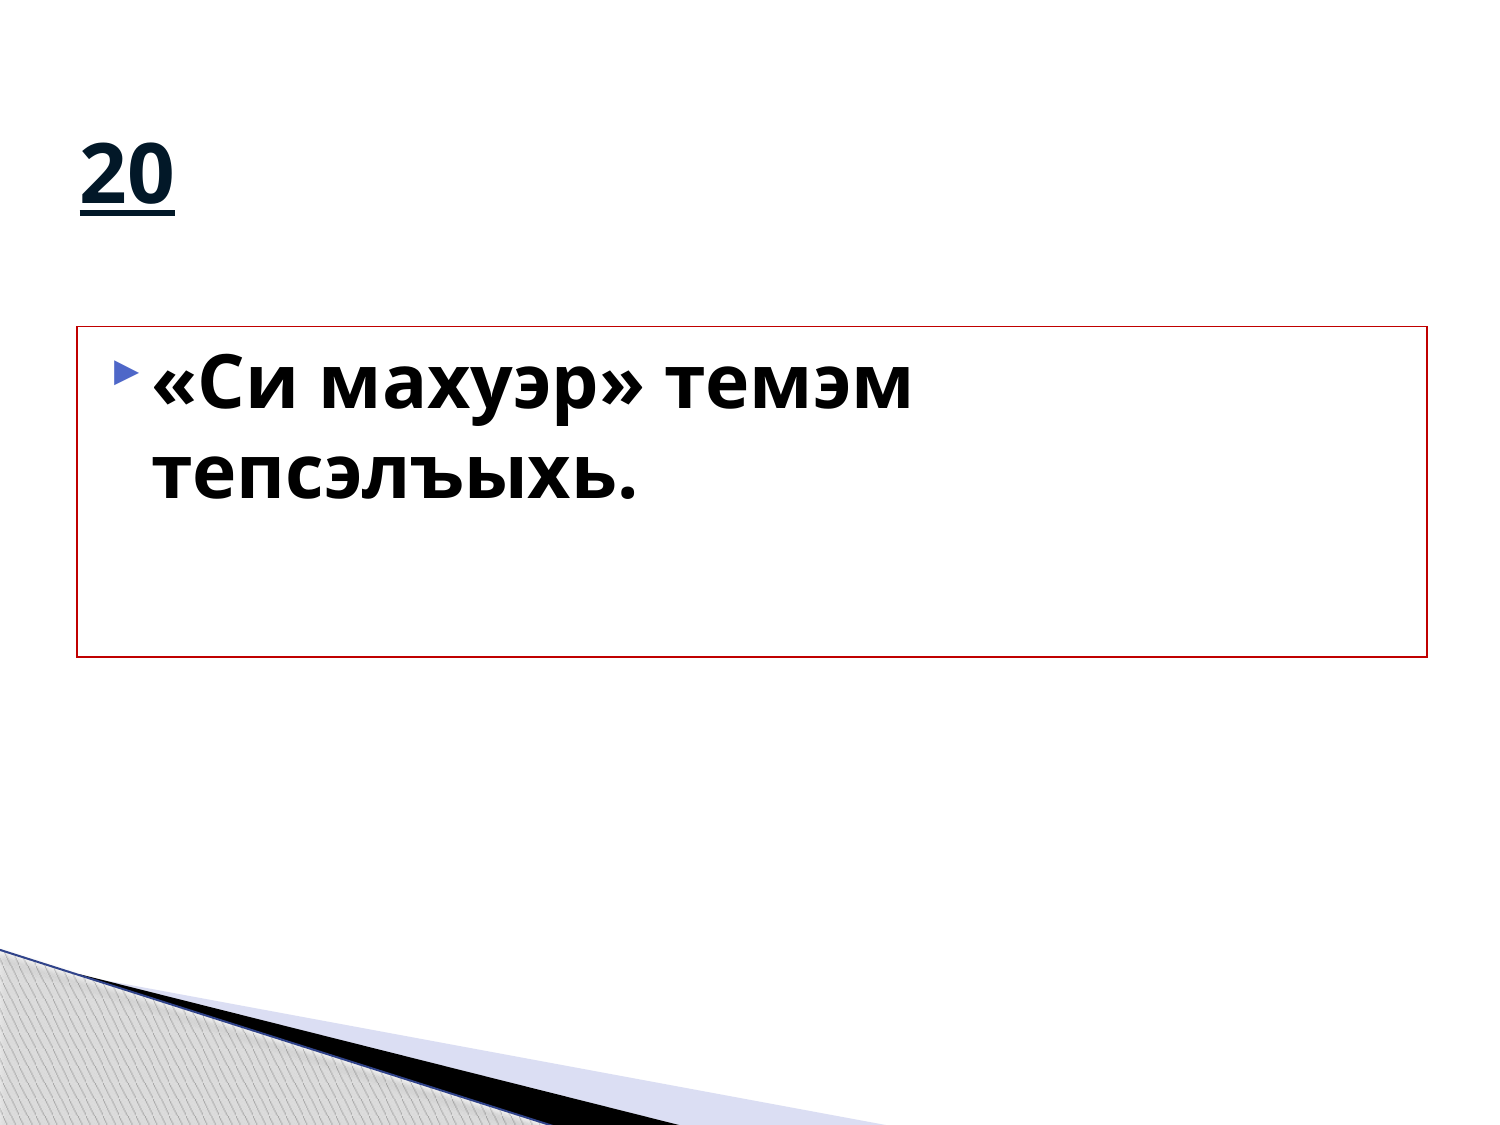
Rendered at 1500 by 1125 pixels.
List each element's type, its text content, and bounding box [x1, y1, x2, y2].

list «Си махуэр» темэм тепсэлъыхь. [76, 326, 1428, 658]
title 20 [64, 54, 1415, 243]
